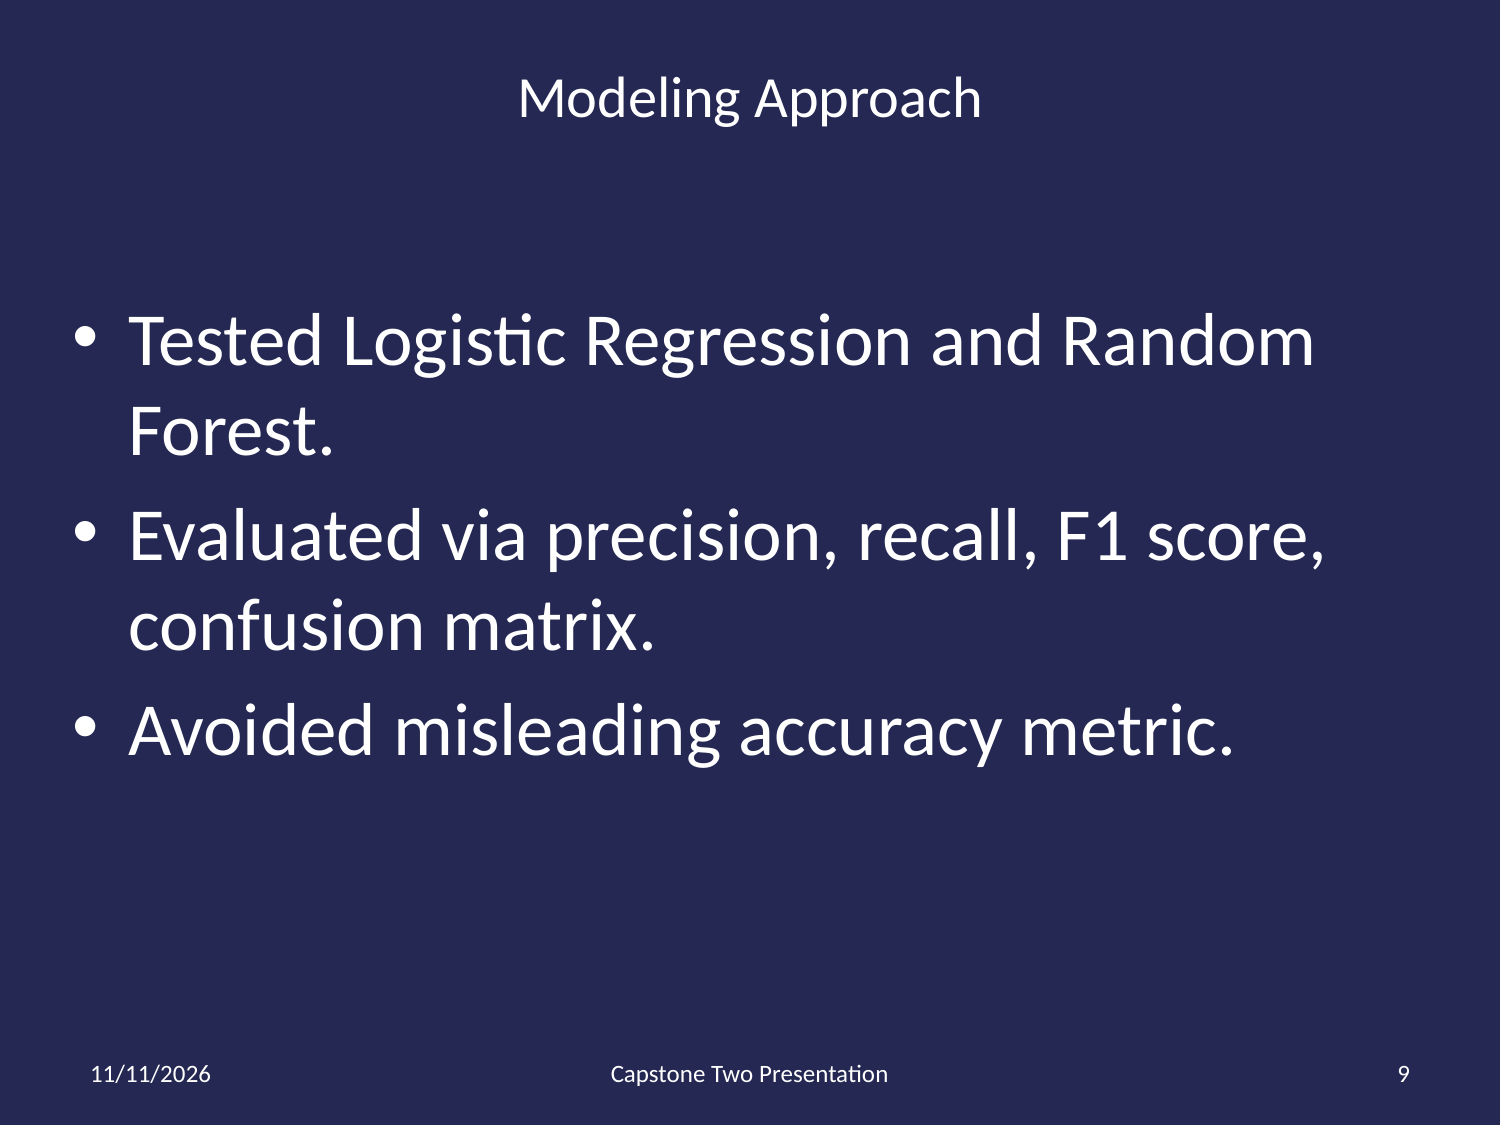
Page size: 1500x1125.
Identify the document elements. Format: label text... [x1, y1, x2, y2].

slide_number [75, 1042, 425, 1103]
slide_number 9 [1074, 1042, 1425, 1103]
footer Capstone Two Presentation [512, 1042, 988, 1103]
list Tested Logistic Regression and Random Forest. Evaluated via precision, recall, F1 score, confusion matrix. Avoided misleading accuracy metric. [57, 188, 1444, 1012]
title Modeling Approach [0, 0, 1500, 188]
